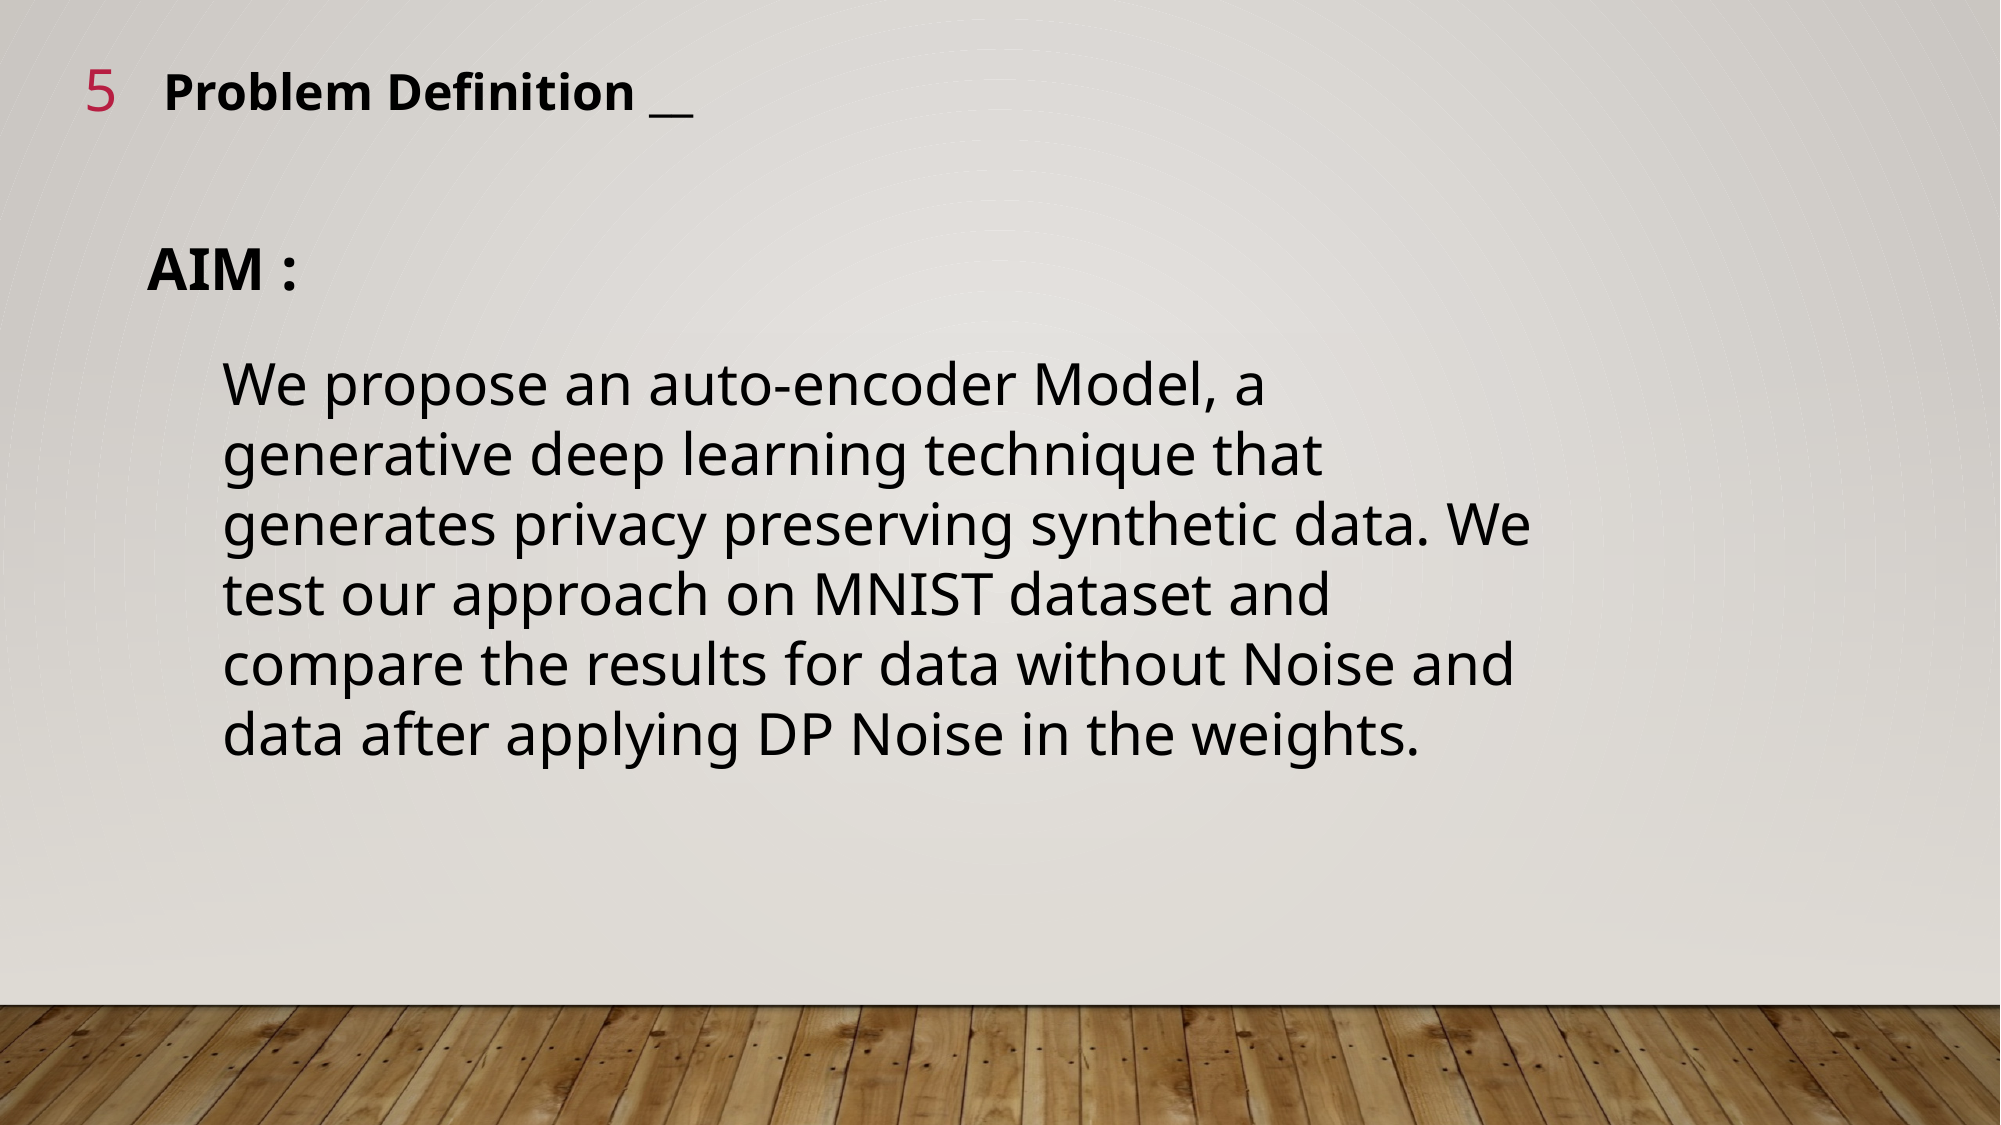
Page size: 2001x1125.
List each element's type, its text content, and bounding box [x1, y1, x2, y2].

text_box AIM : We propose an auto-encoder Model, a generative deep learning technique that generates privacy preserving synthetic data. We test our approach on MNIST dataset and compare the results for data without Noise and data after applying DP Noise in the weights. [133, 224, 1573, 865]
picture [0, 1005, 2000, 1125]
text_box Problem Definition __ [148, 52, 709, 128]
slide_number 5 [0, 45, 133, 129]
